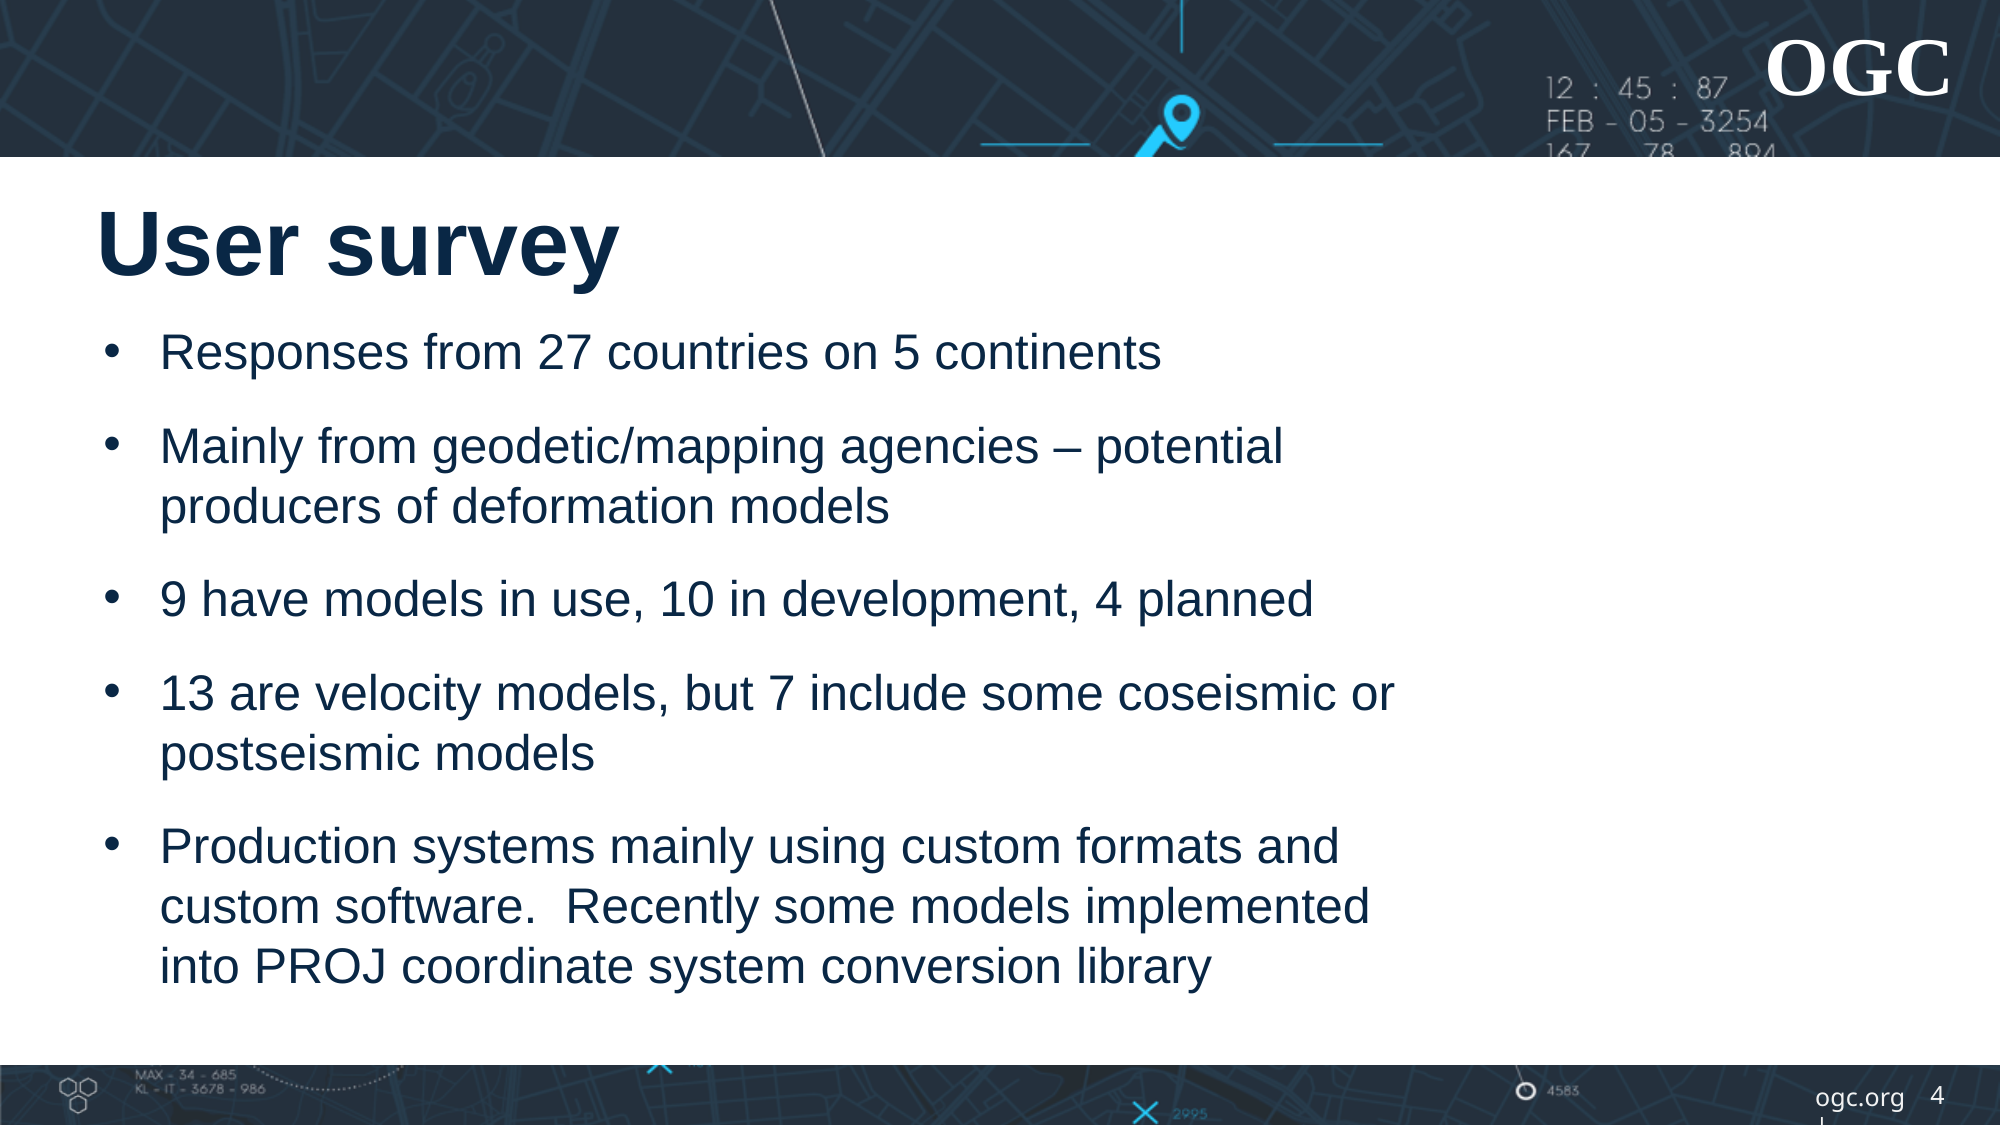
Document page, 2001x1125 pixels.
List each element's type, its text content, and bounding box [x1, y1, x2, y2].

slide_number 4 [1772, 1073, 1960, 1121]
list Responses from 27 countries on 5 continents Mainly from geodetic/mapping agencies – potential producers of deformation models 9 have models in use, 10 in development, 4 planned 13 are velocity models, but 7 include some coseismic or postseismic models Production systems mainly using custom formats and custom software. Recently some models implemented into PROJ coordinate system conversion library [88, 905, 1431, 1001]
title User survey [81, 189, 1807, 453]
picture [51, 1069, 106, 1123]
